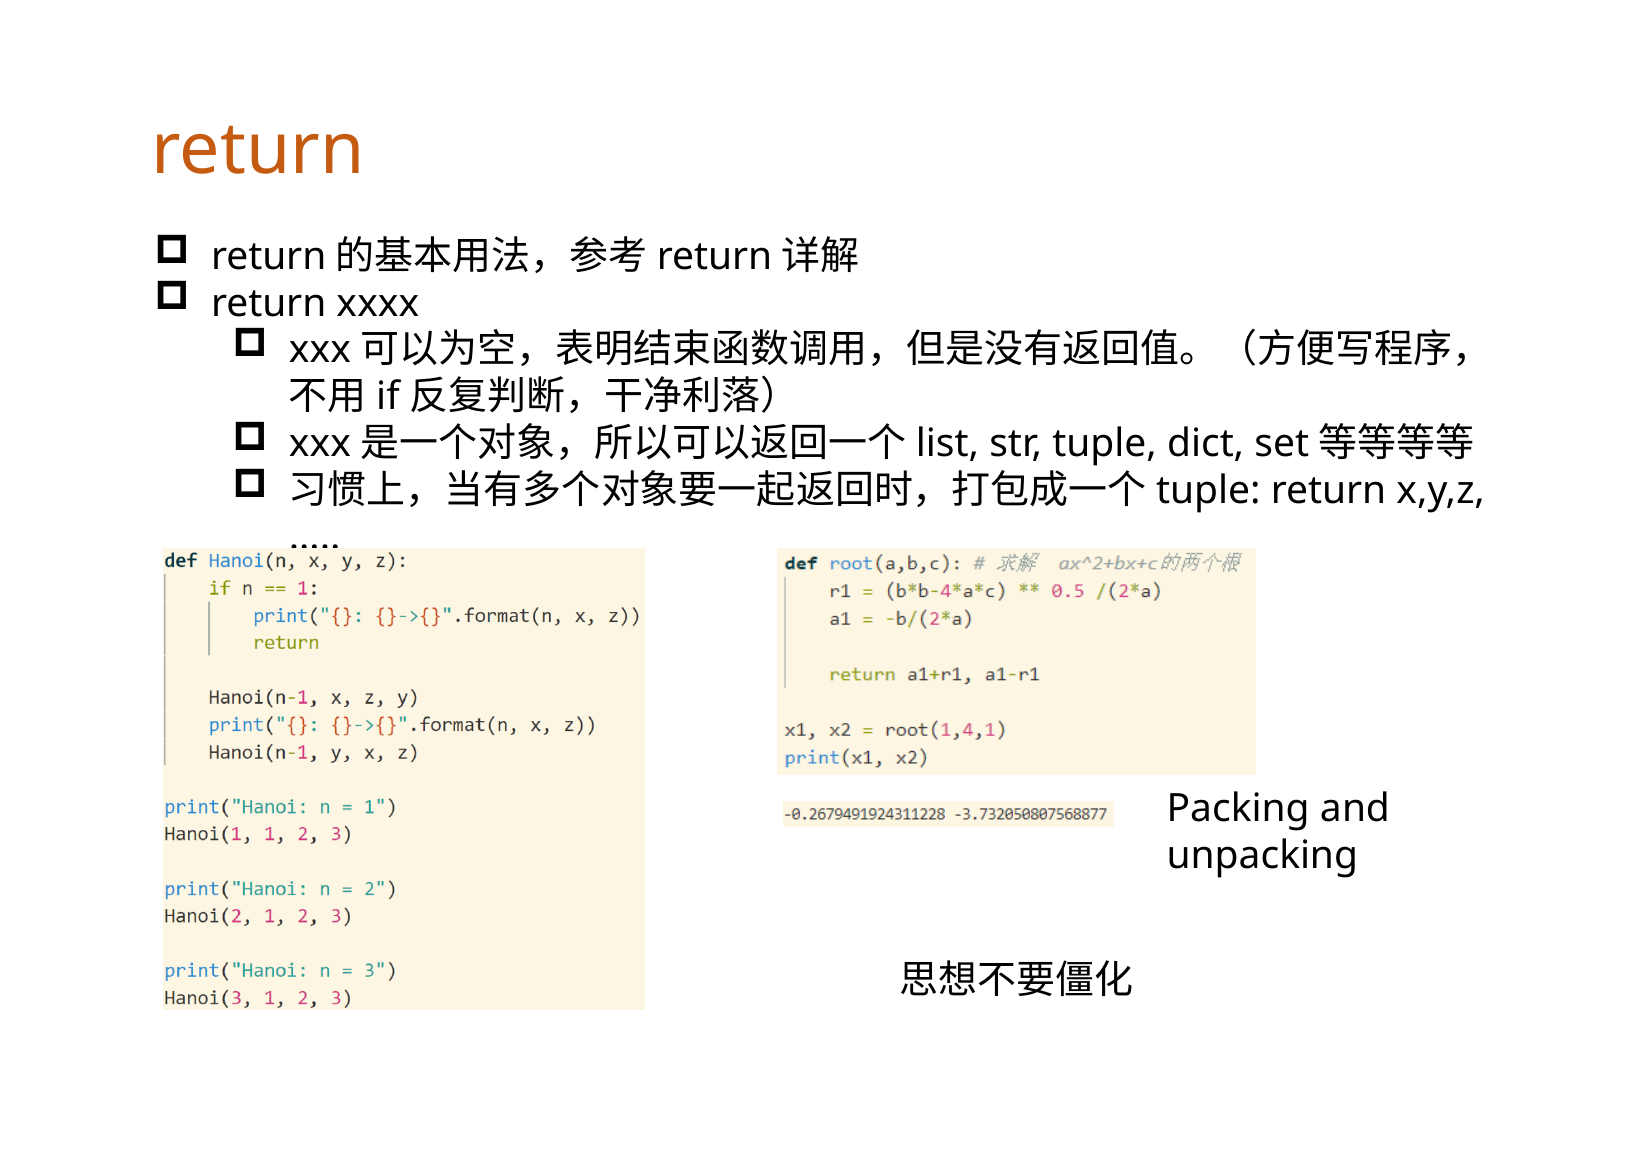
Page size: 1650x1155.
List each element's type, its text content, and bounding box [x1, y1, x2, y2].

picture [163, 548, 645, 1010]
picture [777, 548, 1256, 775]
picture [783, 801, 1114, 827]
text_box 思想不要僵化 [884, 946, 1149, 1009]
text_box Packing and unpacking [1151, 774, 1546, 884]
text_box return [137, 94, 399, 196]
text_box return的基本用法，参考return详解 return xxxx xxx可以为空，表明结束函数调用，但是没有返回值。（方便写程序，不用if反复判断，干净利落） xxx是一个对象，所以可以返回一个list, str, tuple, dict, set等等等等 习惯上，当有多个对象要一起返回时，打包成一个tuple: return x,y,z,….. [139, 223, 1534, 566]
